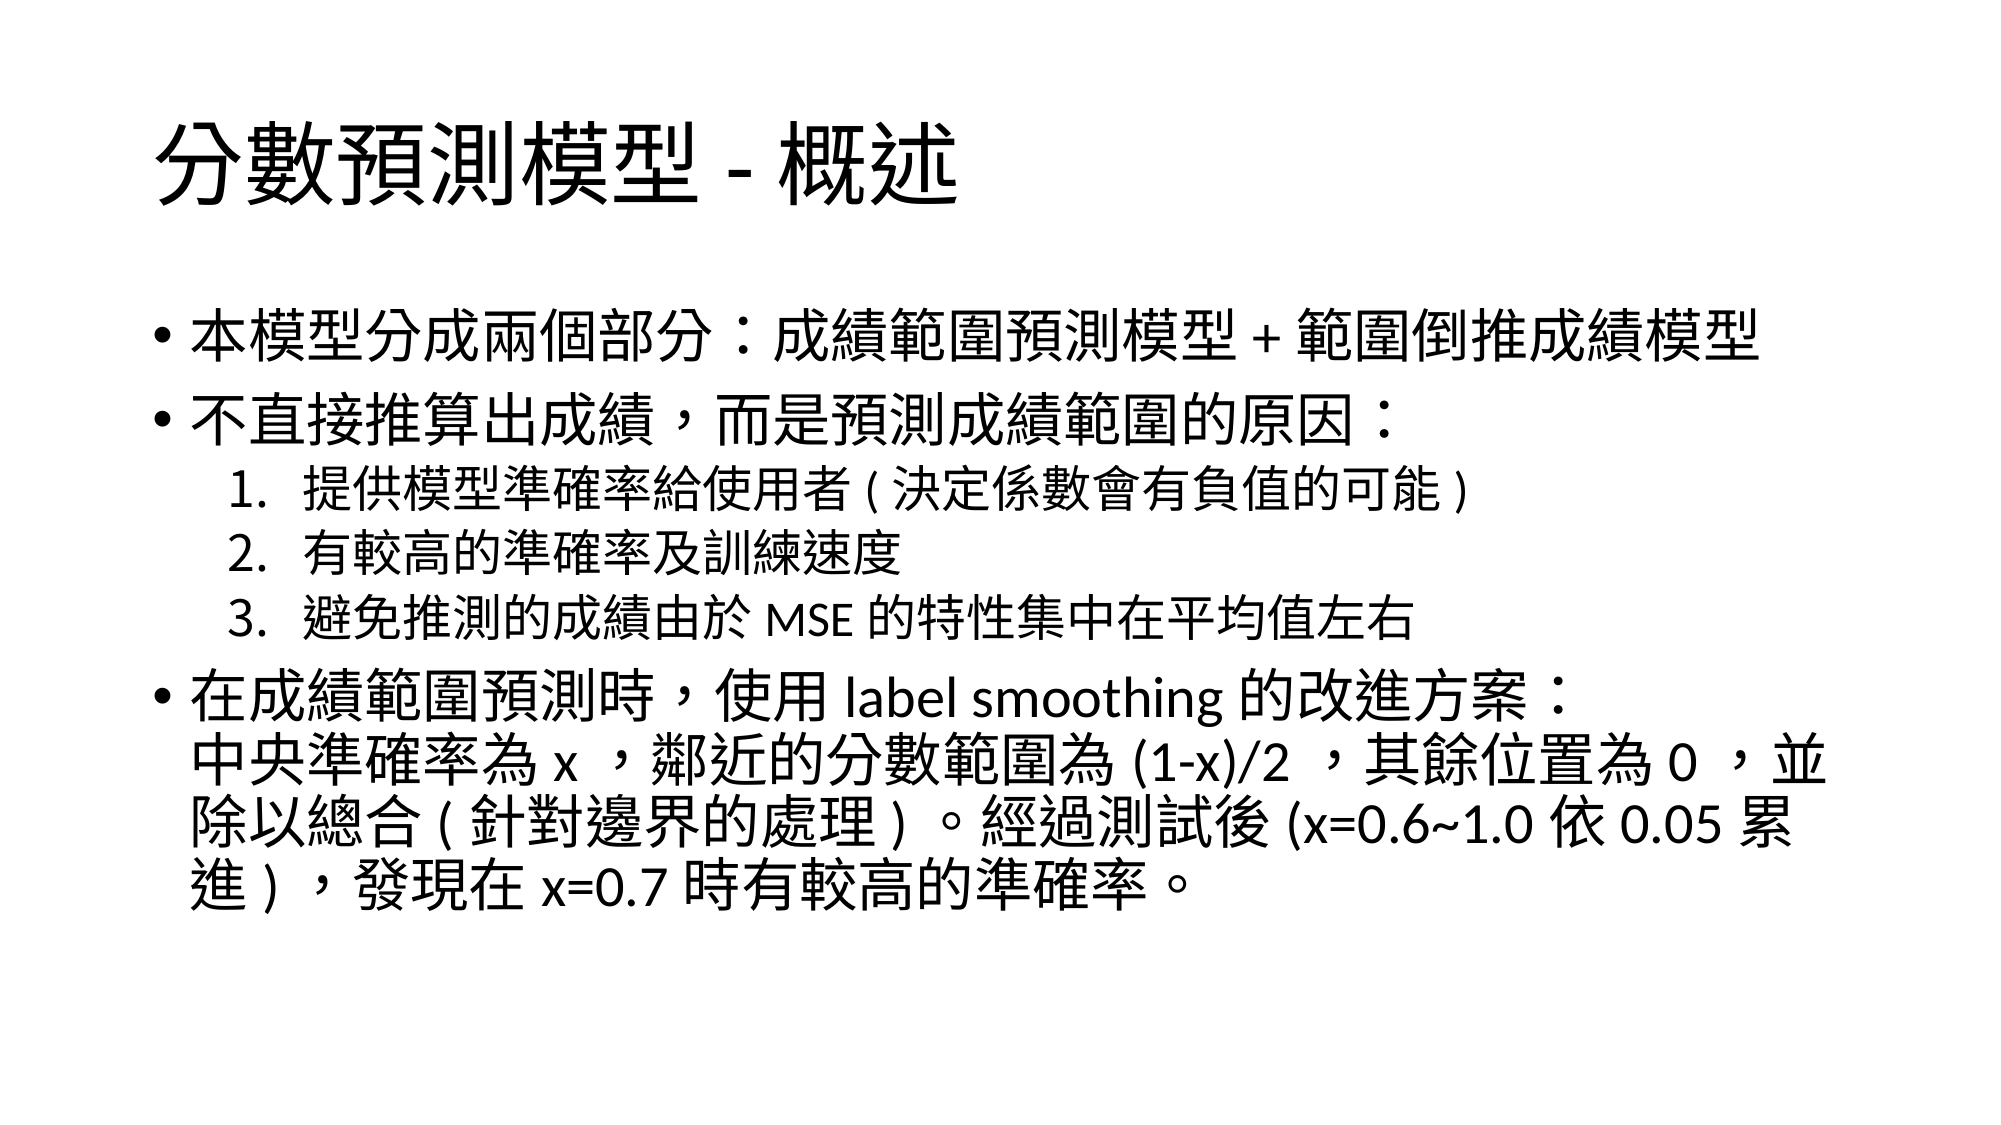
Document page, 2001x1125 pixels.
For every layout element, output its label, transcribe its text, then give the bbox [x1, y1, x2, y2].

title 分數預測模型-概述 [137, 59, 1863, 278]
list 本模型分成兩個部分：成績範圍預測模型+範圍倒推成績模型 不直接推算出成績，而是預測成績範圍的原因： 提供模型準確率給使用者(決定係數會有負值的可能) 有較高的準確率及訓練速度 避免推測的成績由於MSE的特性集中在平均值左右 在成績範圍預測時，使用label smoothing的改進方案： 中央準確率為x，鄰近的分數範圍為(1-x)/2，其餘位置為0，並除以總合(針對邊界的處理)。經過測試後(x=0.6~1.0依0.05累進)，發現在x=0.7時有較高的準確率。 [137, 299, 1863, 1014]
